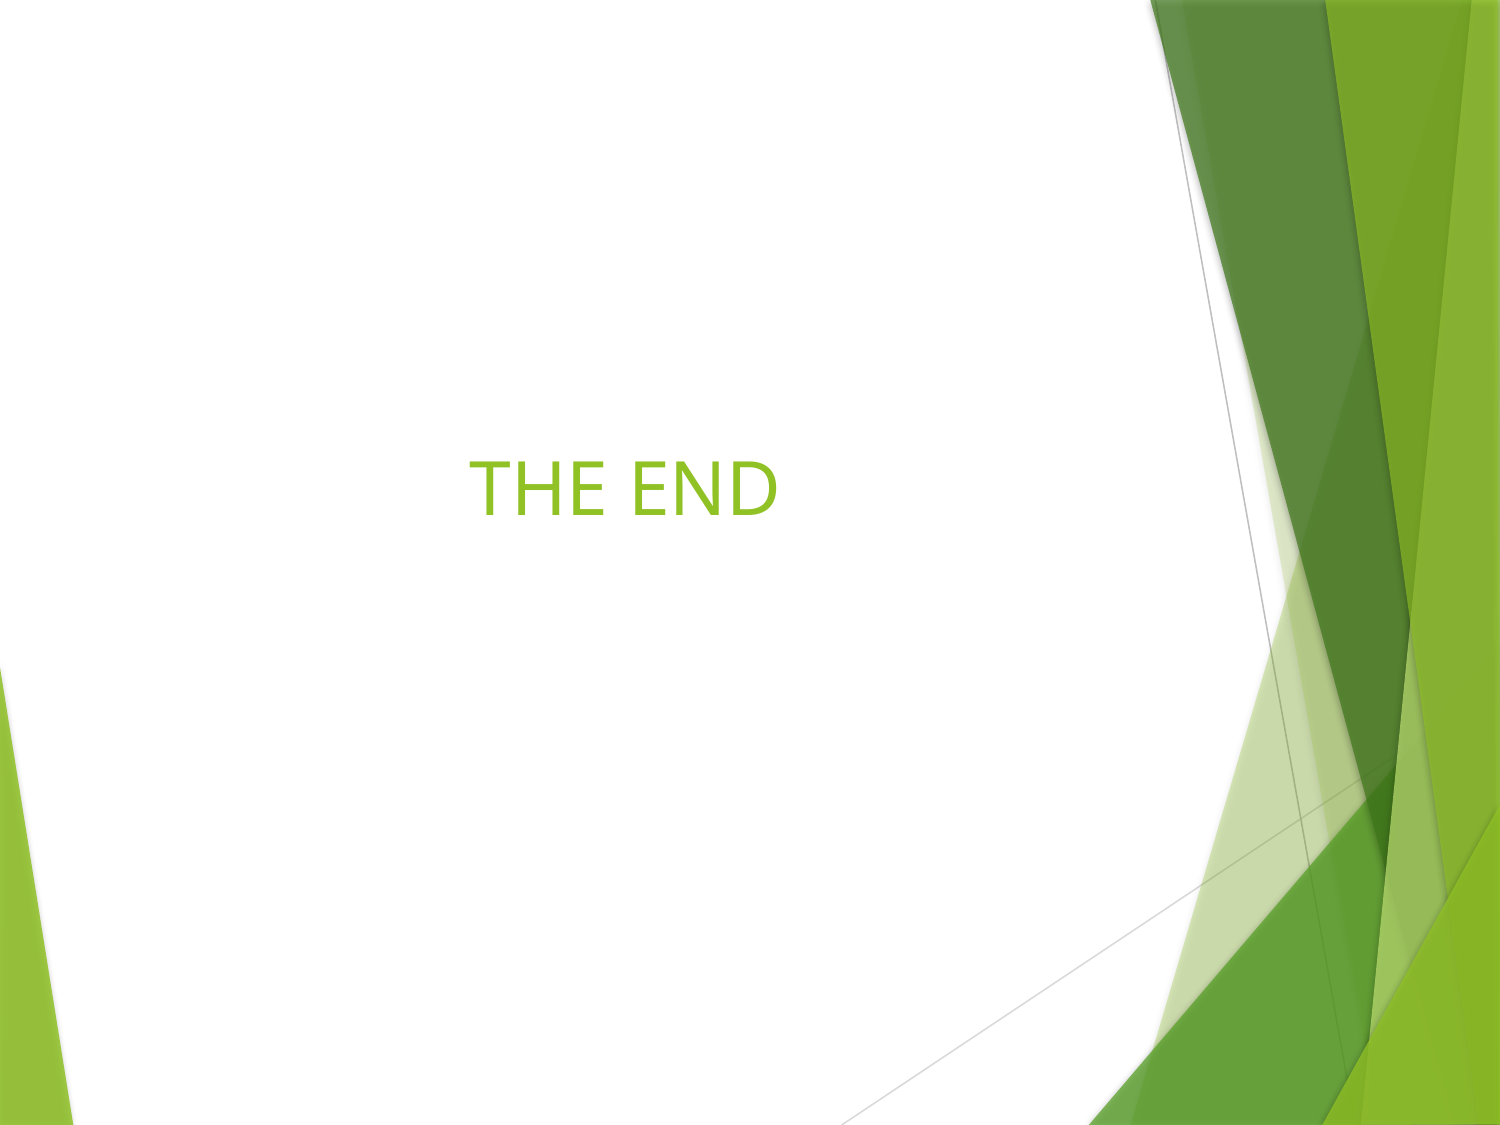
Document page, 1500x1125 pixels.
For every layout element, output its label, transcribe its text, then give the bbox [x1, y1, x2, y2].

title THE END [454, 432, 1500, 721]
